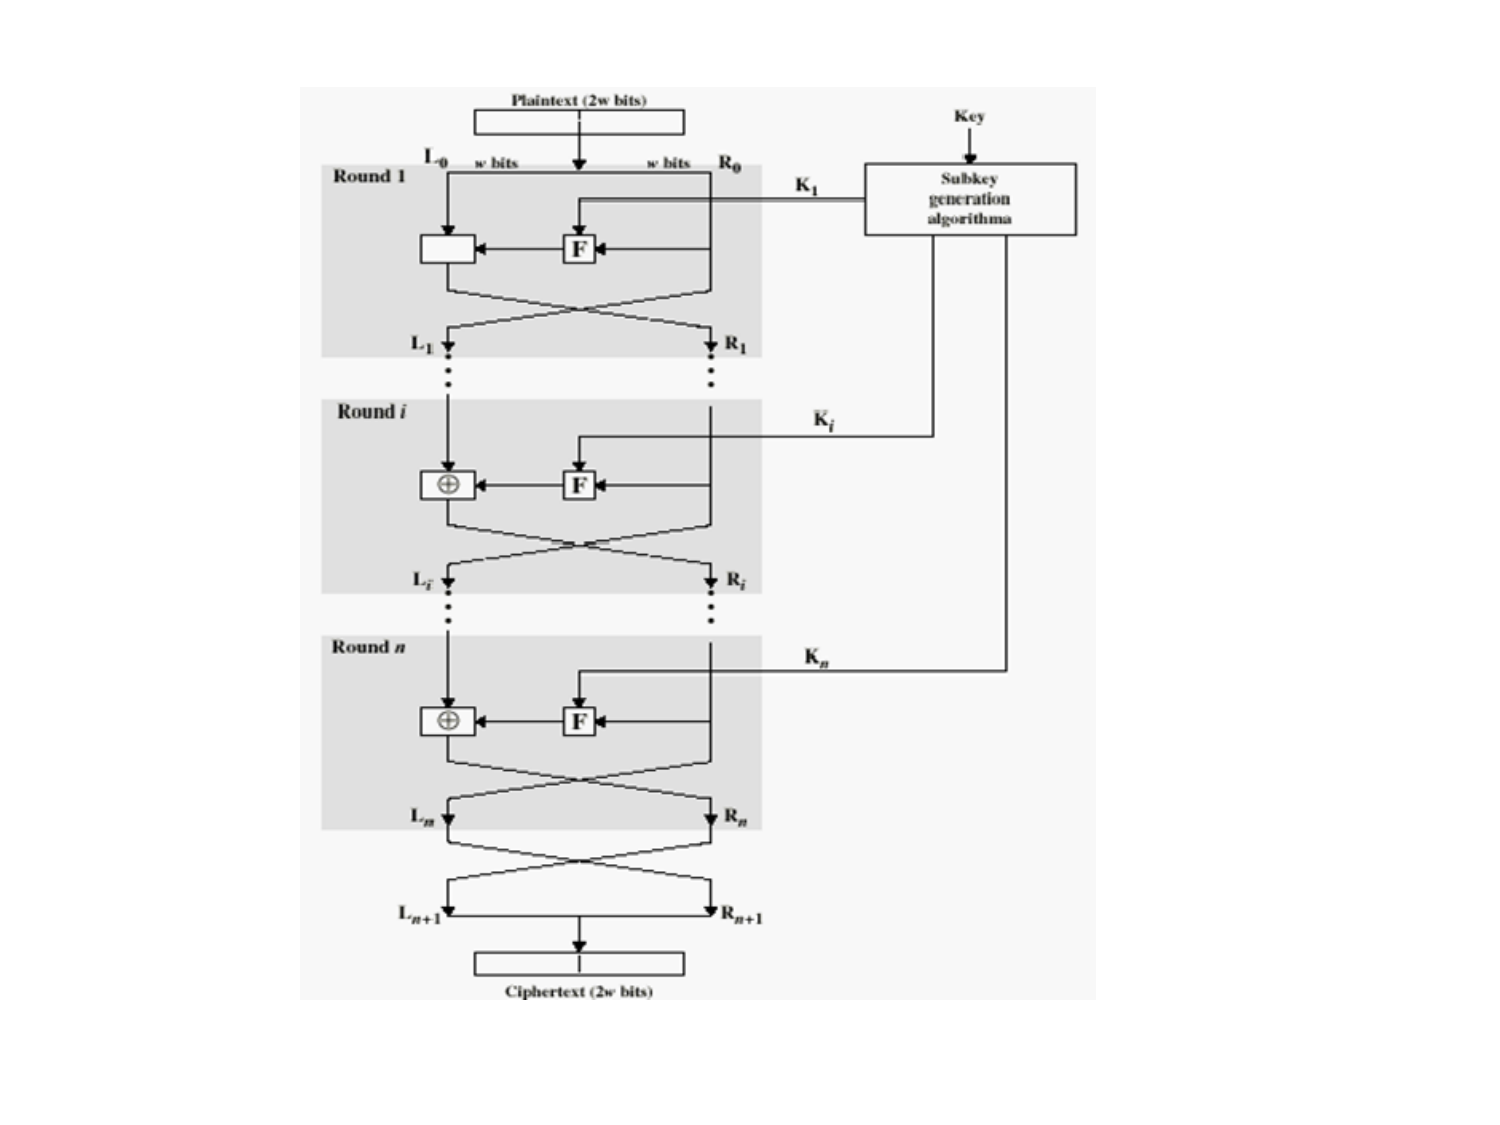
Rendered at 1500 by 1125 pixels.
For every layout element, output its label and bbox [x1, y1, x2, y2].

picture [299, 87, 1096, 1001]
